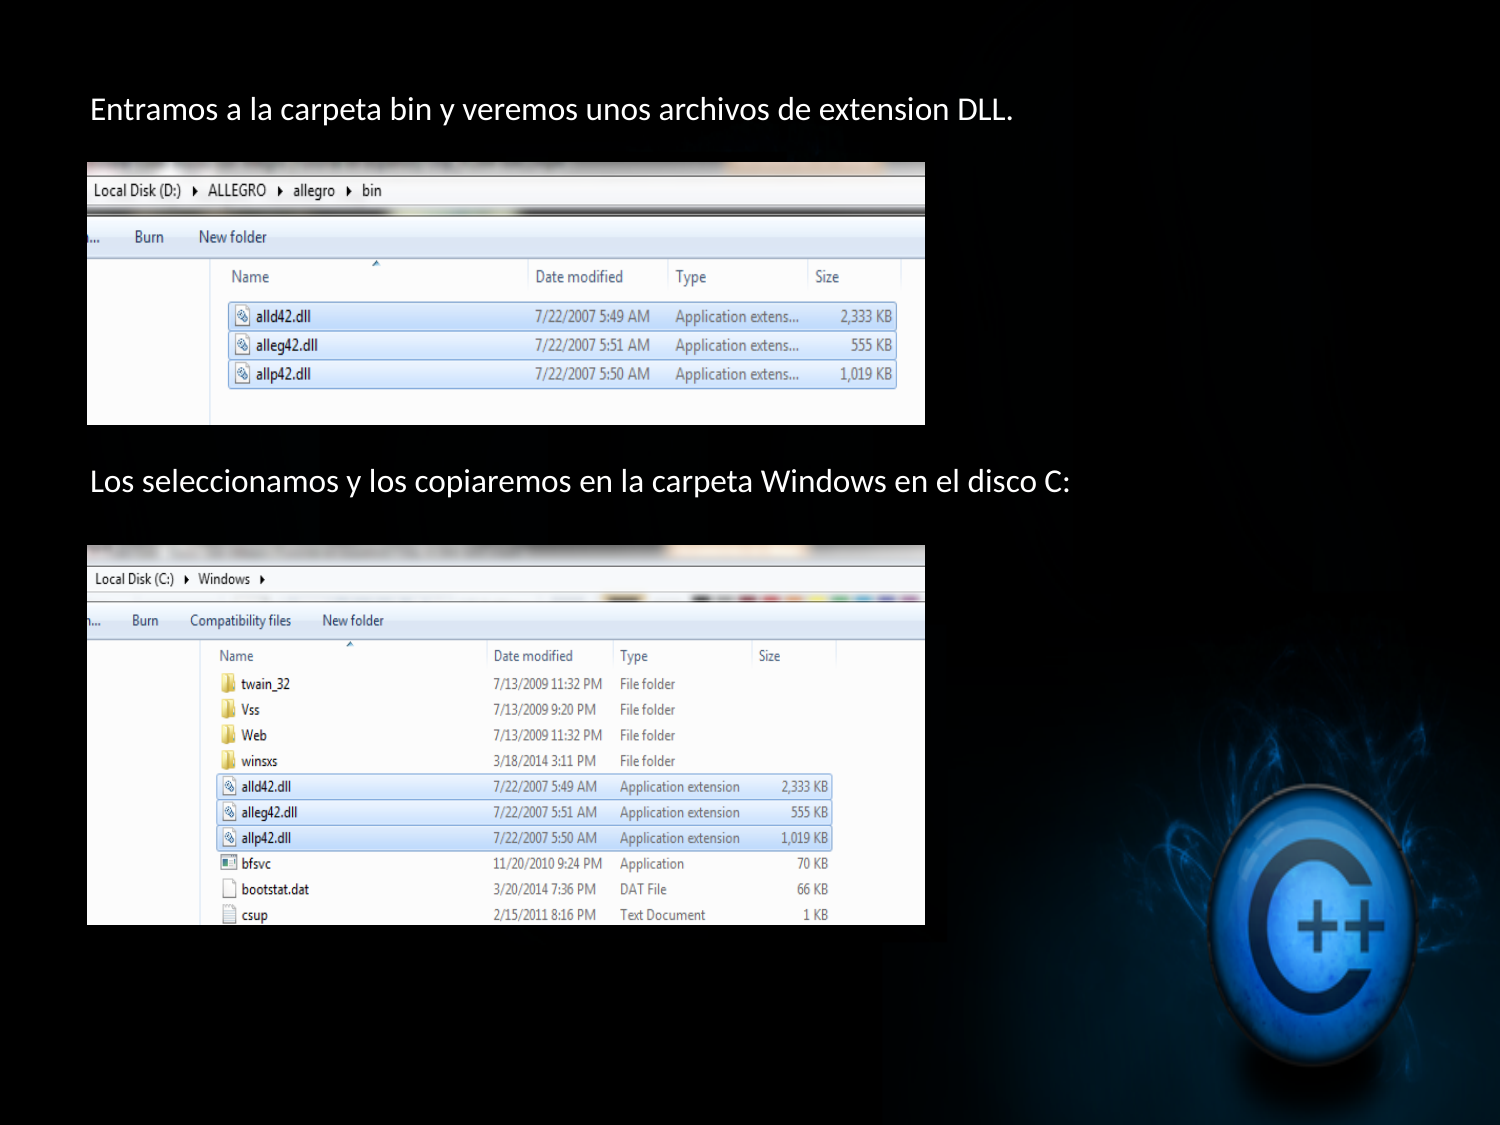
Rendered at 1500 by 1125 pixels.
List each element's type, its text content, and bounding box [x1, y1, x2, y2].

picture [0, 0, 1500, 1125]
list Entramos a la carpeta bin y veremos unos archivos de extension DLL. Los seleccionamos y los copiaremos en la carpeta Windows en el disco C: [75, 79, 1138, 1005]
